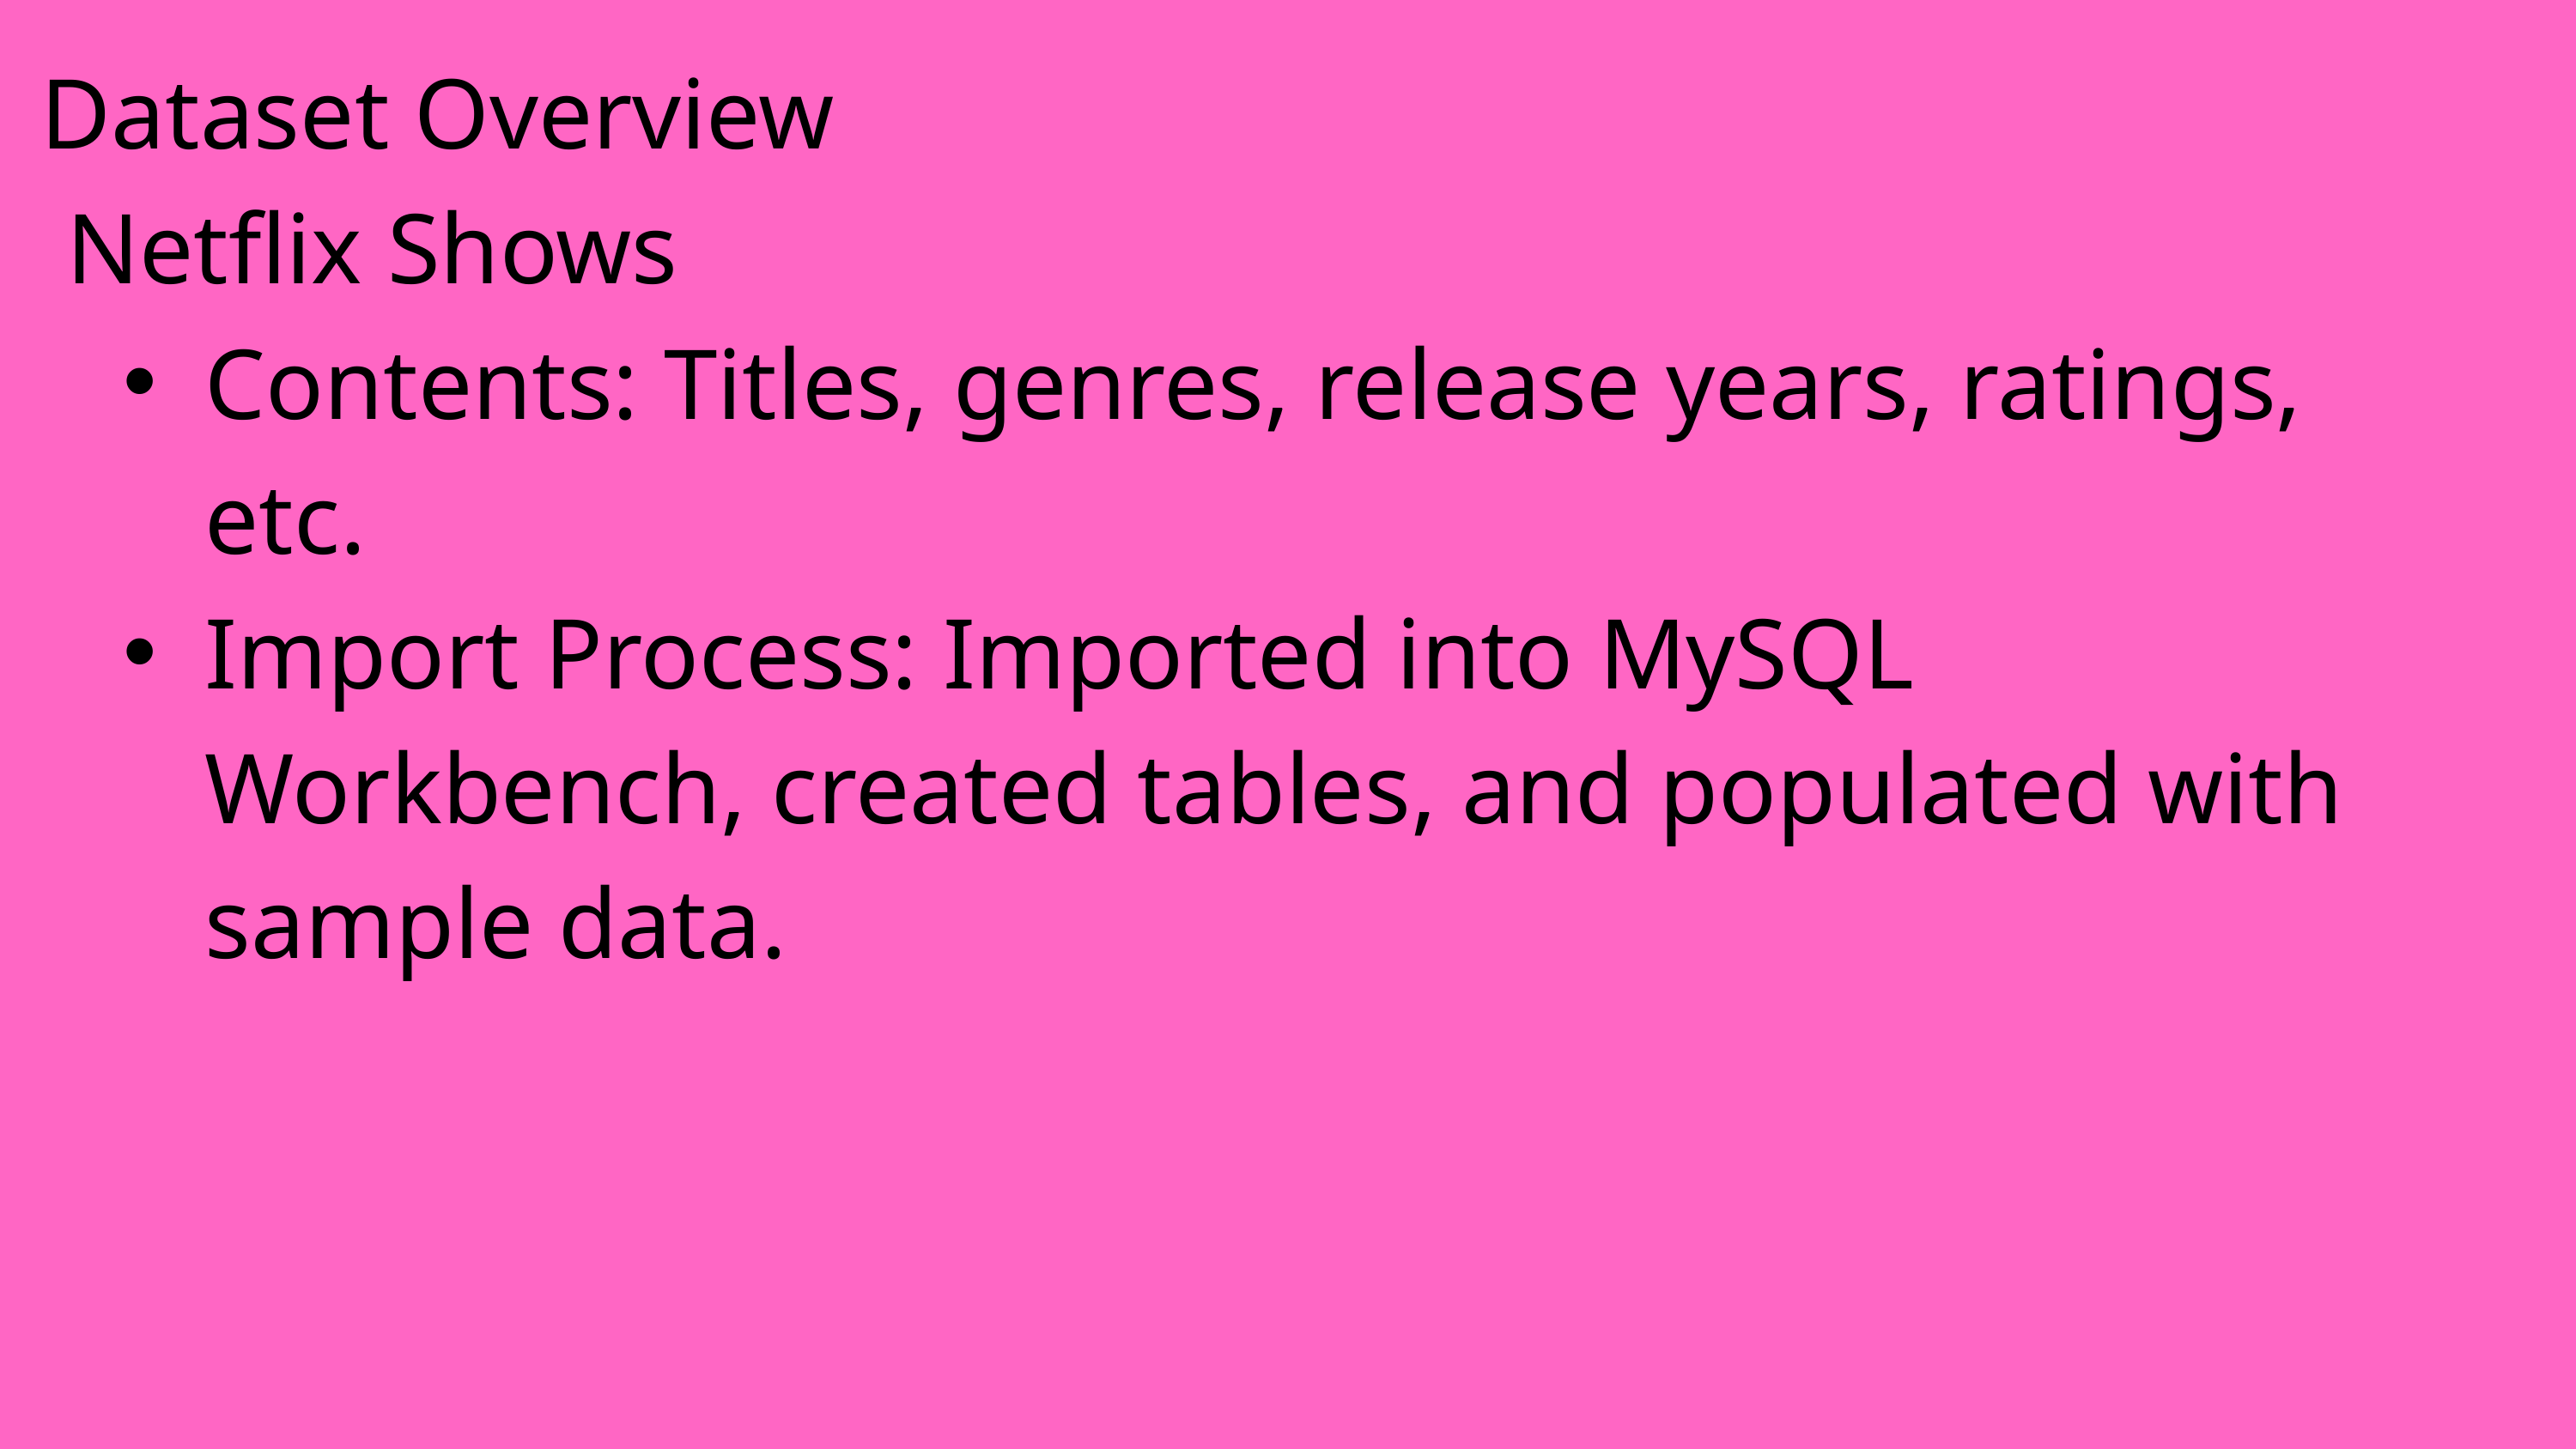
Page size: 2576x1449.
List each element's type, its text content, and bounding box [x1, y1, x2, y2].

text_box Dataset Overview Netflix Shows Contents: Titles, genres, release years, ratings, etc. Import Process: Imported into MySQL Workbench, created tables, and populated with sample data. [40, 33, 2432, 1113]
